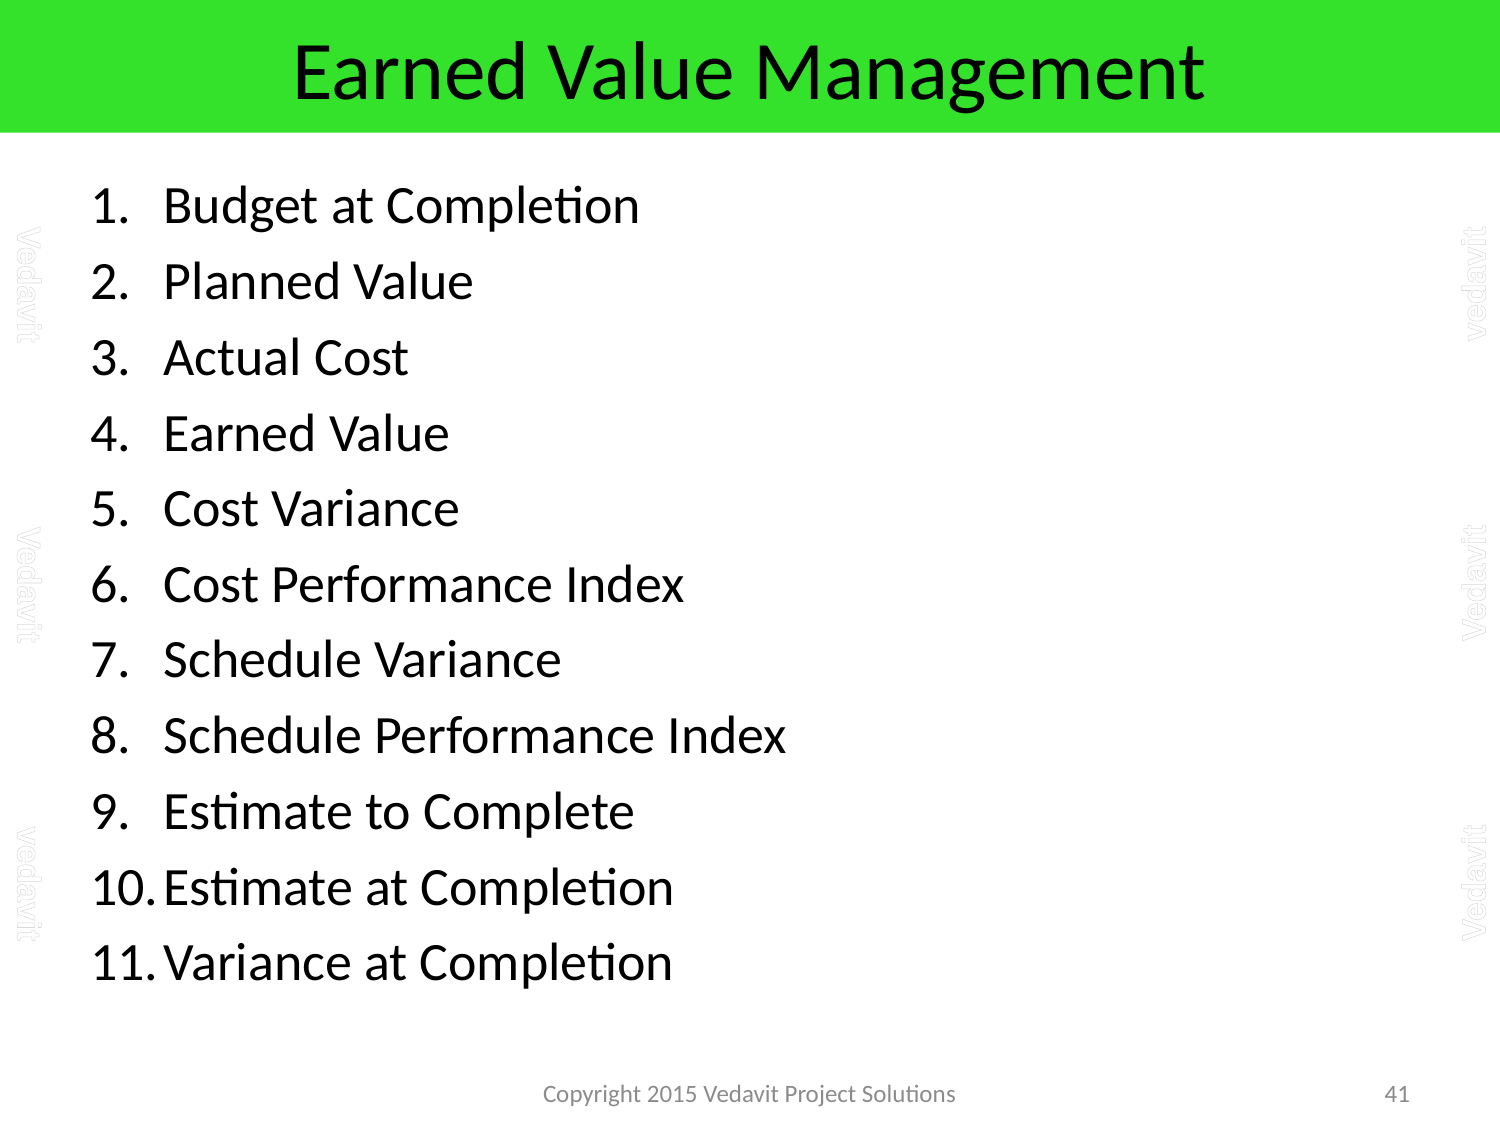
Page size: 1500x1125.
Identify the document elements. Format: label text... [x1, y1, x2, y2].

footer Copyright 2015 Vedavit Project Solutions [512, 1062, 988, 1123]
slide_number 41 [1074, 1062, 1425, 1123]
title Earned Value Management [0, 0, 1500, 133]
list Budget at Completion Planned Value Actual Cost Earned Value Cost Variance Cost Performance Index Schedule Variance Schedule Performance Index Estimate to Complete Estimate at Completion Variance at Completion [75, 162, 1425, 1000]
